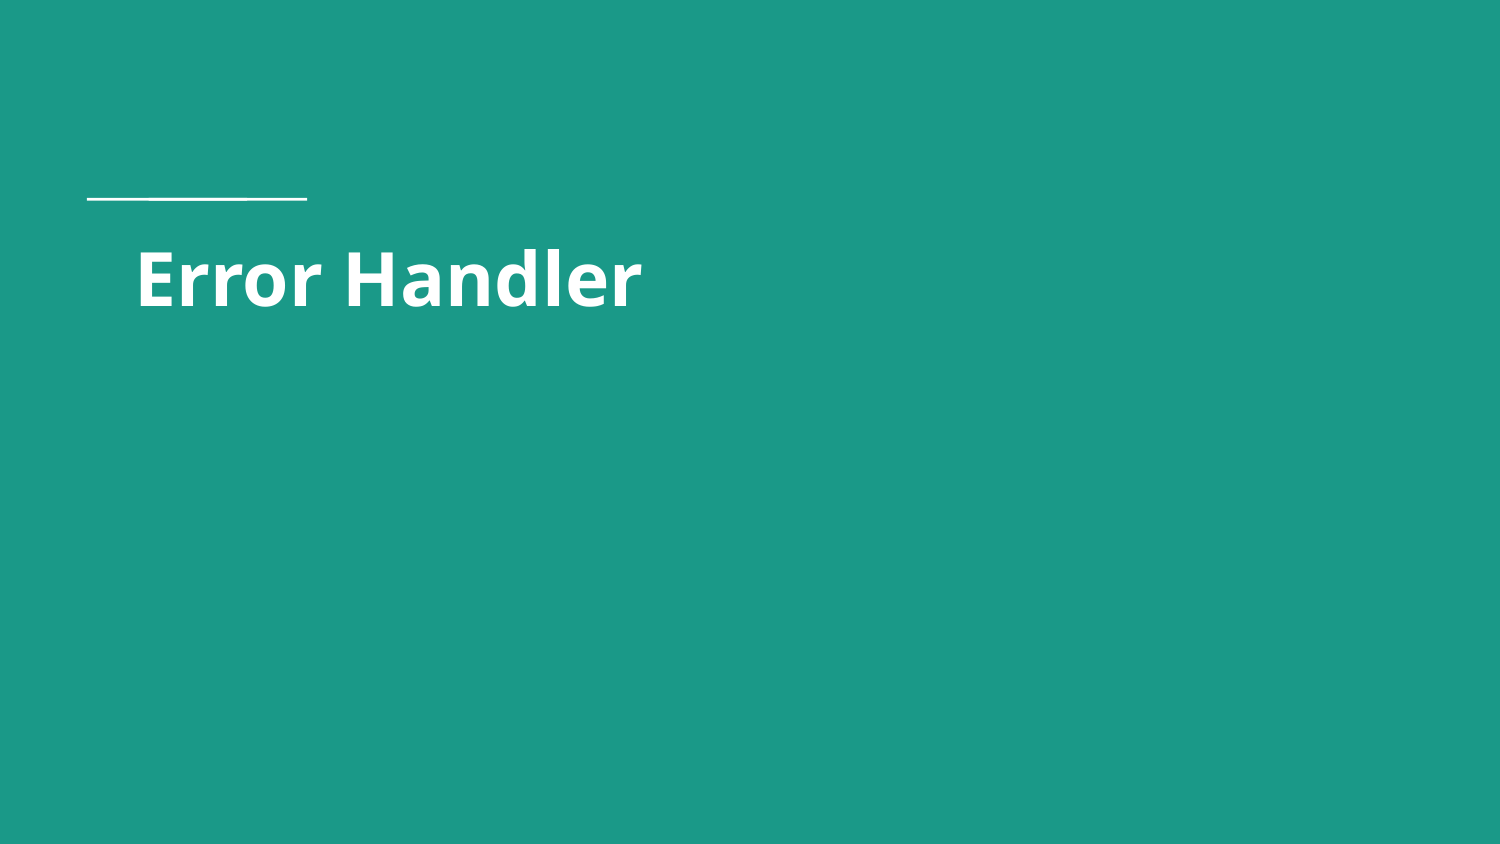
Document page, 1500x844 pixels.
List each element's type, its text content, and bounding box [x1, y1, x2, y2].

title Error Handler [119, 216, 1381, 466]
